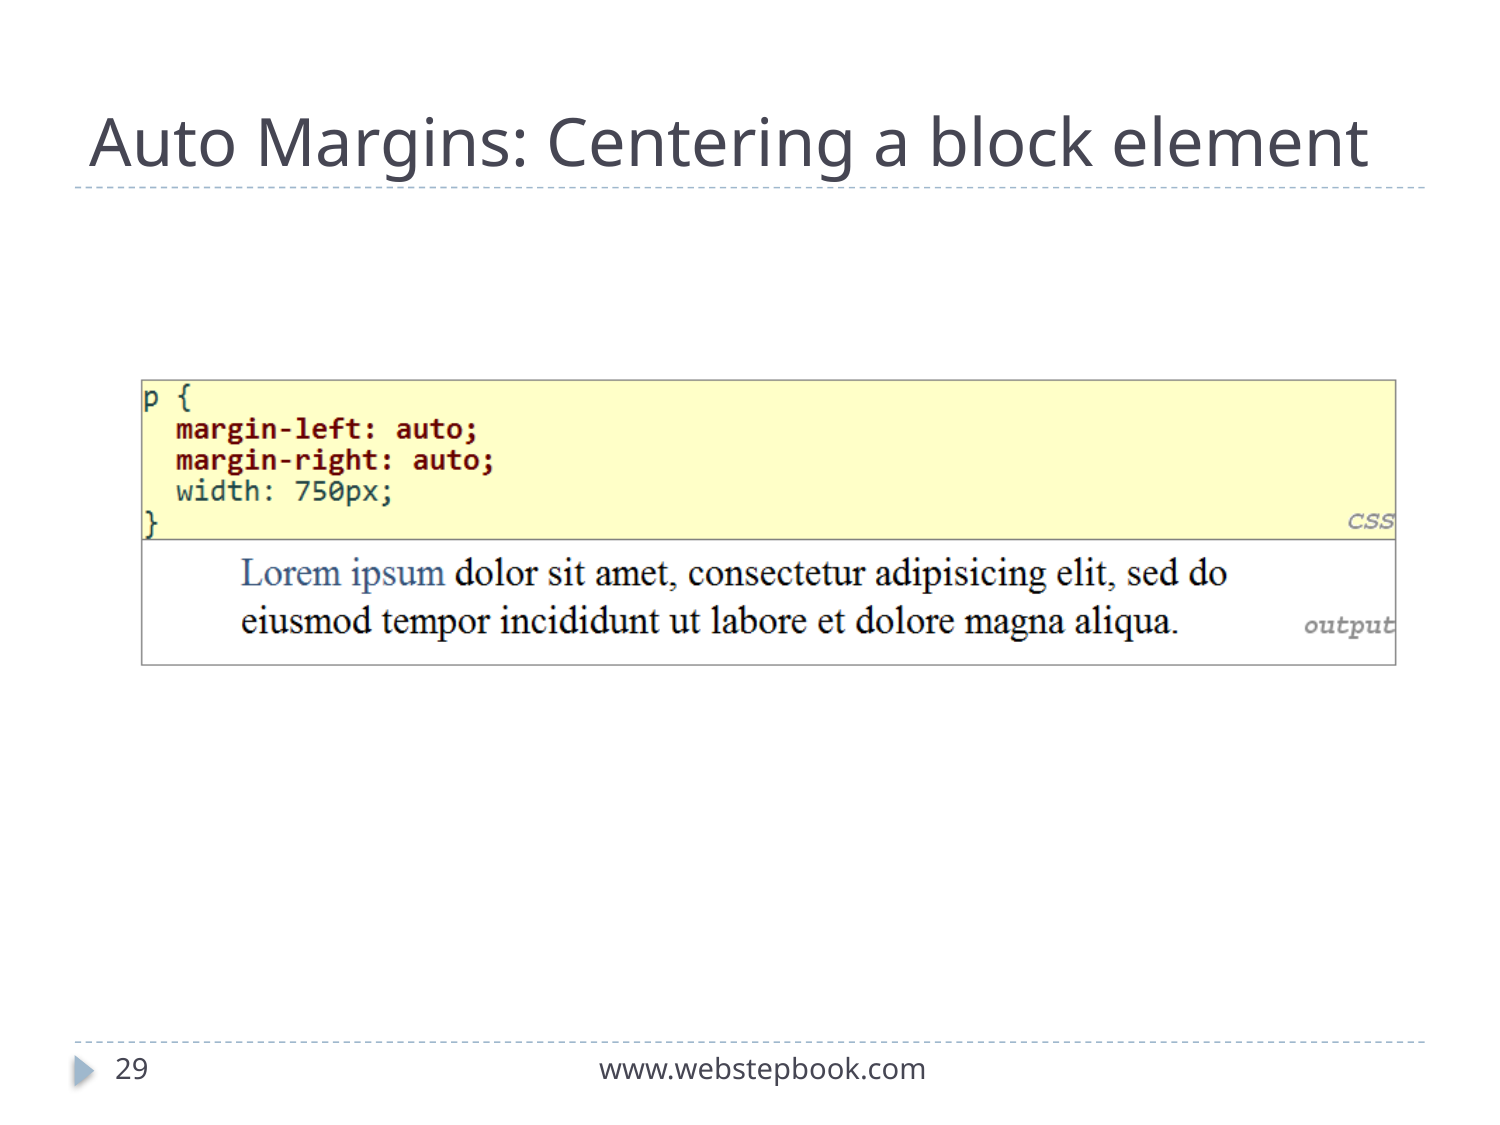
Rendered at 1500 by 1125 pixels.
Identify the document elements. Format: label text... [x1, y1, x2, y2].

slide_number 29 [100, 1042, 426, 1103]
picture [137, 374, 1405, 674]
title Auto Margins: Centering a block element [75, 24, 1425, 188]
footer www.webstepbook.com [475, 1042, 1051, 1103]
